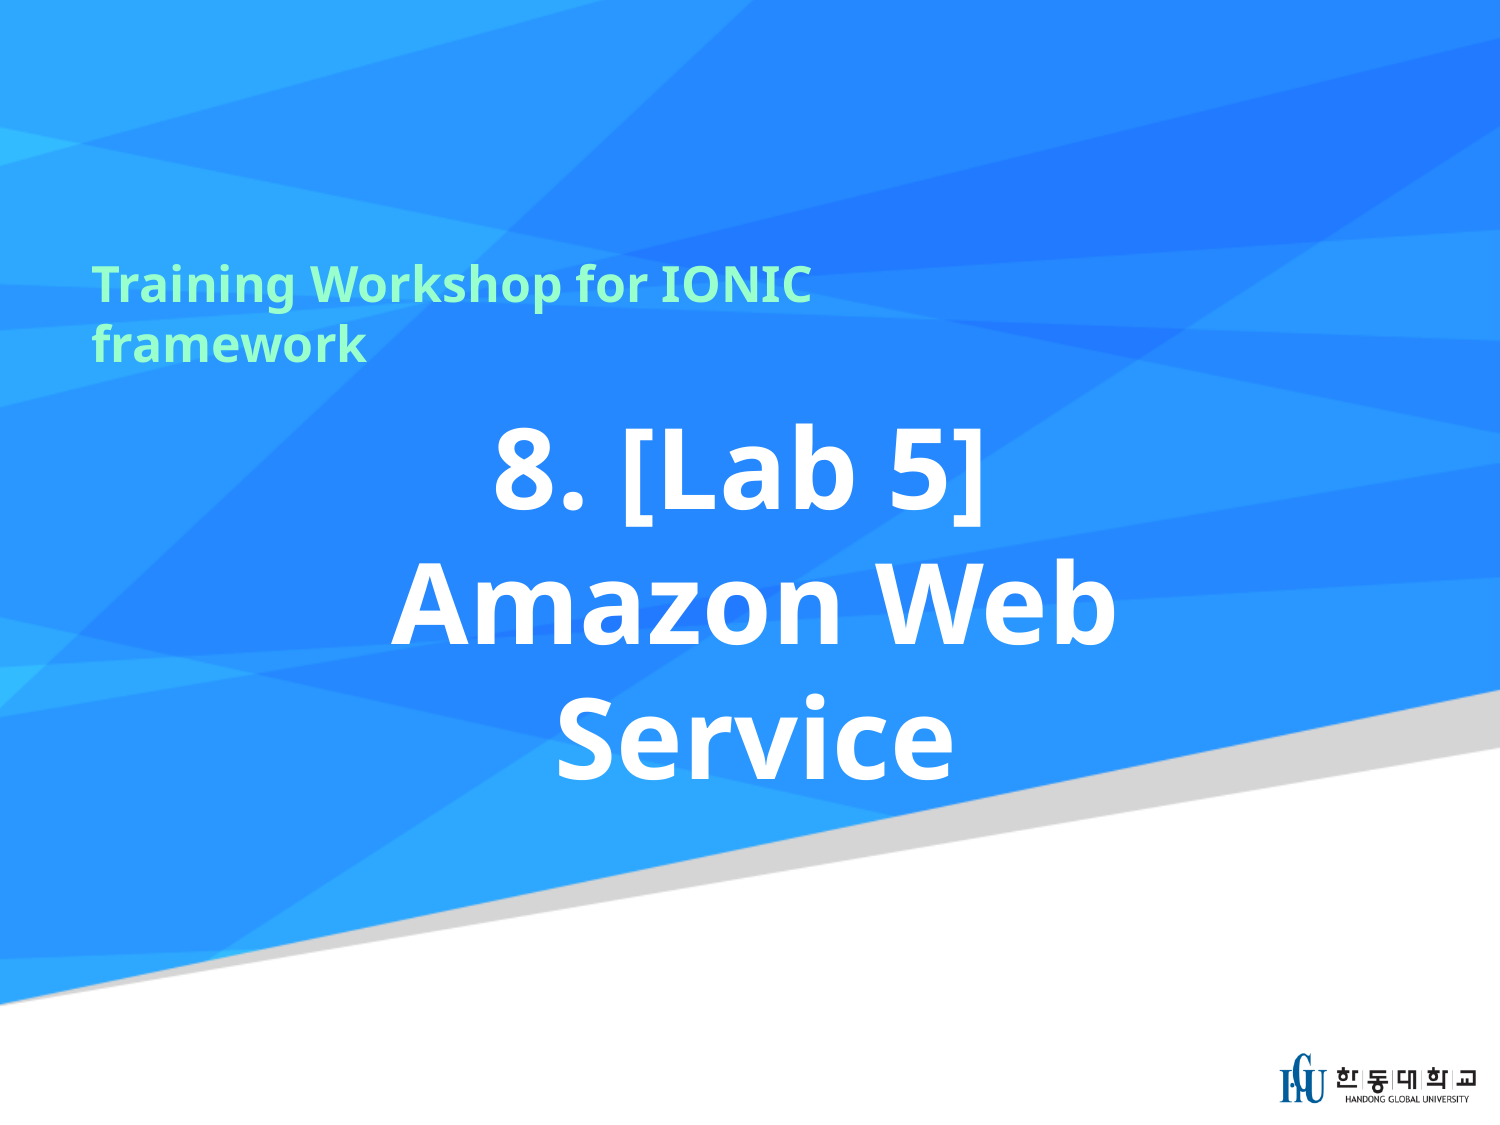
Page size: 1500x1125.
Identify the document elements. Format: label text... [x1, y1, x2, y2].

picture [0, 0, 1500, 1125]
title 8. [Lab 5] Amazon Web Service [178, 396, 1333, 671]
list Training Workshop for IONIC framework [76, 219, 1105, 381]
